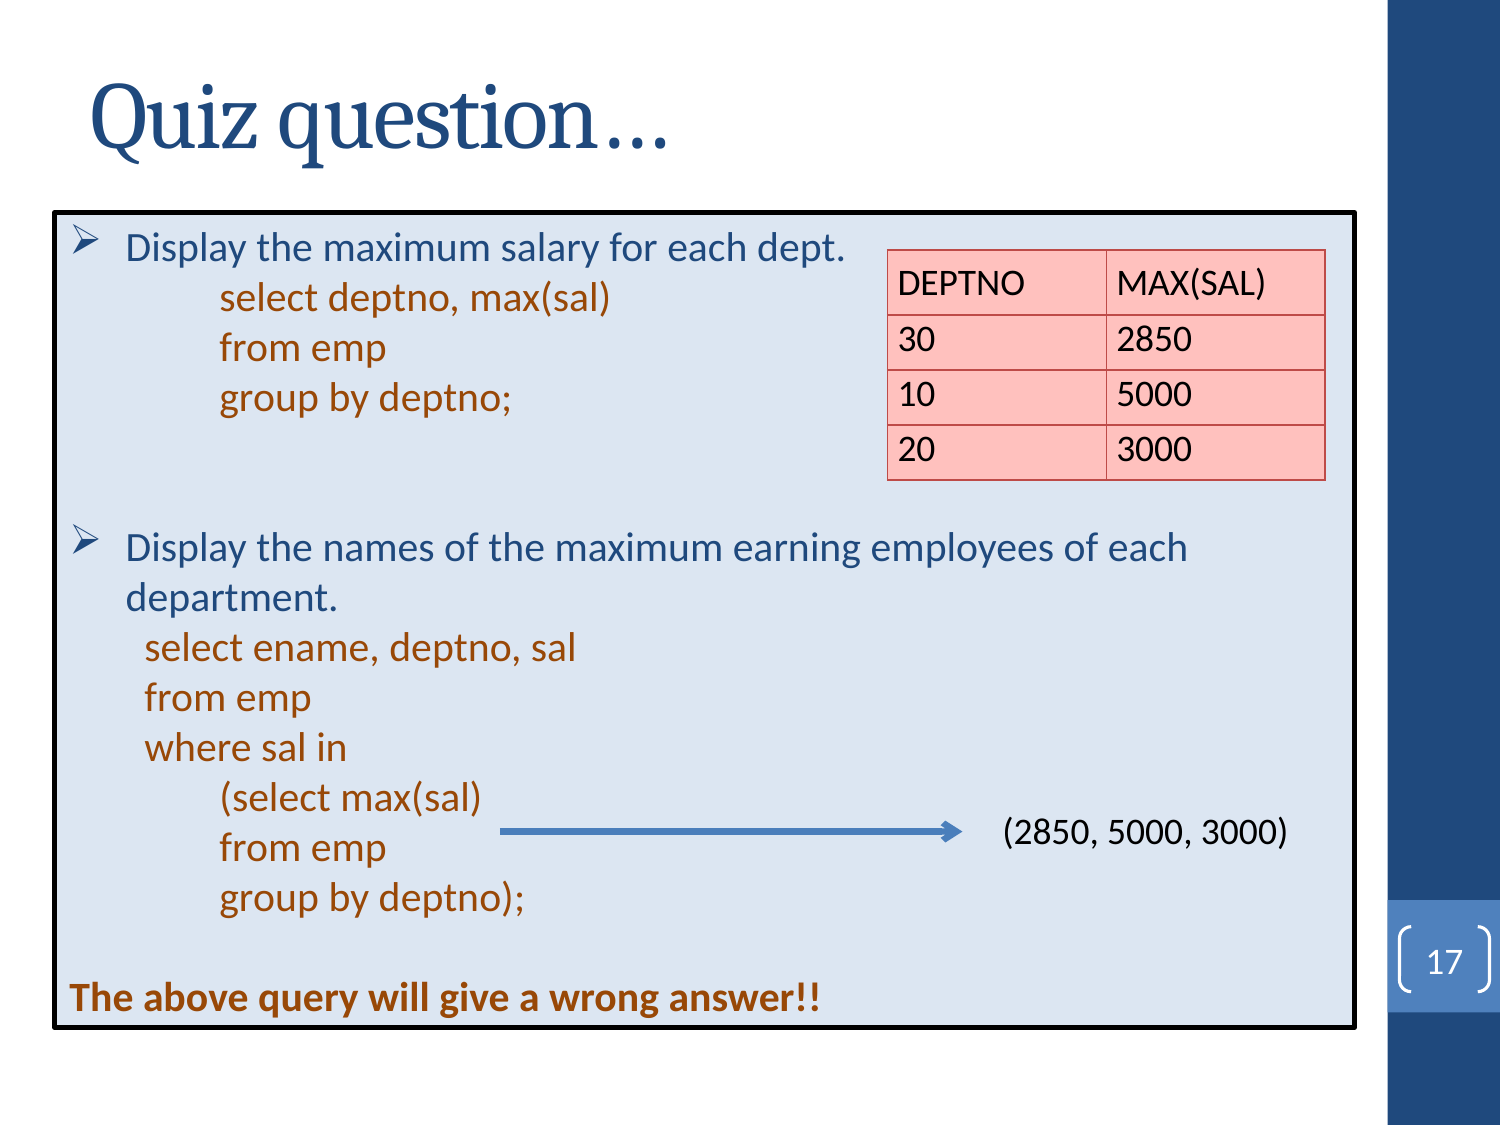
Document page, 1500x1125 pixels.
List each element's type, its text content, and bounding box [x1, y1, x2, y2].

text_box Display the maximum salary for each dept. select deptno, max(sal) from emp group by deptno; Display the names of the maximum earning employees of each department. select ename, deptno, sal from emp where sal in (select max(sal) from emp group by deptno); The above query will give a wrong answer!! [54, 212, 1355, 1028]
table_cell 20 [888, 426, 1106, 479]
table_cell 10 [888, 371, 1106, 424]
title Quiz question… [75, 45, 1325, 175]
slide_number 17 [1397, 925, 1492, 994]
table_header DEPTNO [888, 251, 1106, 314]
table_cell 5000 [1107, 371, 1324, 424]
table_header MAX(SAL) [1107, 251, 1324, 314]
text_box (2850, 5000, 3000) [987, 799, 1305, 860]
table_cell 30 [888, 316, 1106, 369]
table_cell 3000 [1107, 426, 1324, 479]
table_cell 2850 [1107, 316, 1324, 369]
